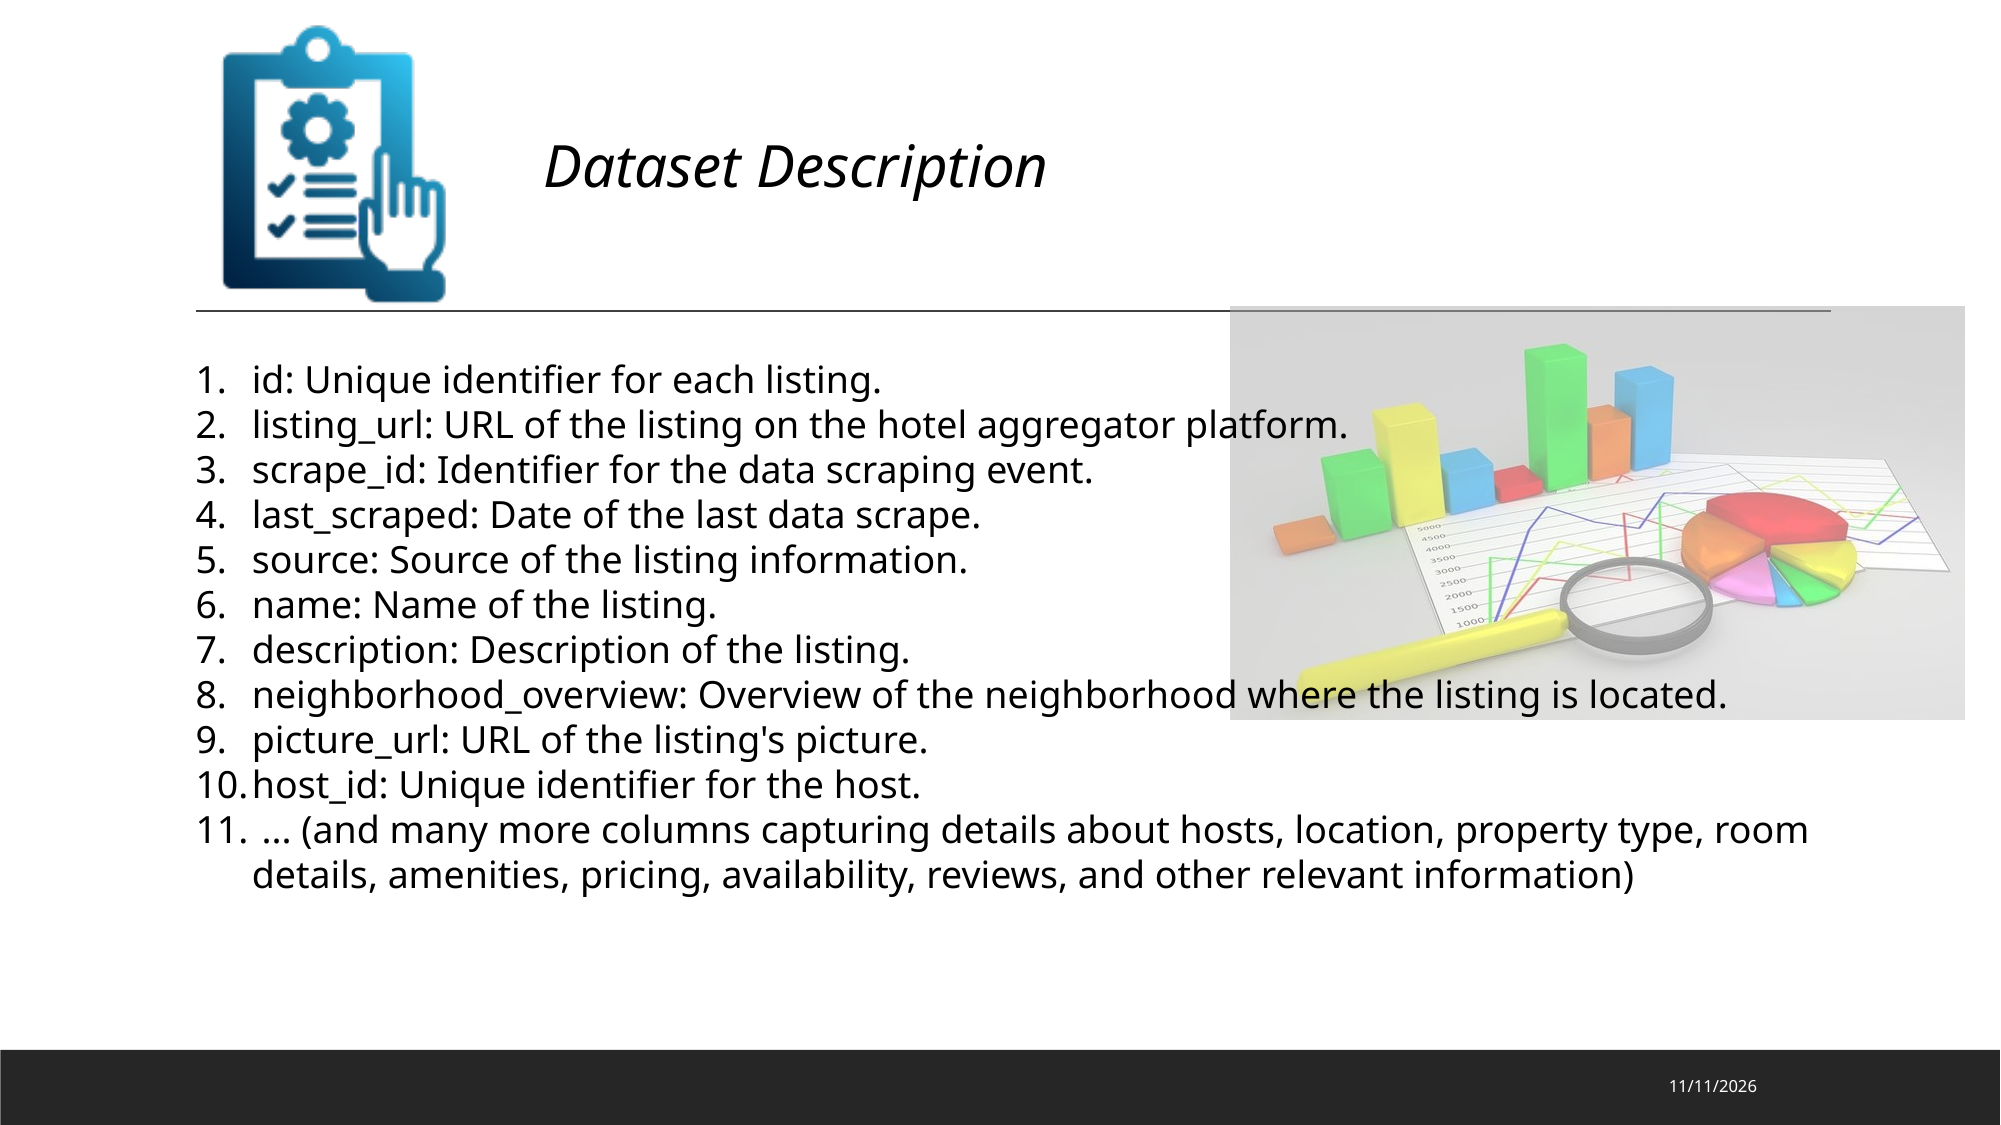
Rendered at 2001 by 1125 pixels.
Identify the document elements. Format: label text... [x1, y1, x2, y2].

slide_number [1348, 1057, 1773, 1118]
picture [192, 22, 478, 307]
picture [1229, 305, 1965, 720]
text_box Dataset Description [485, 107, 1170, 222]
text_box id: Unique identifier for each listing. listing_url: URL of the listing on the hotel aggregator platform. scrape_id: Identifier for the data scraping event. last_scraped: Date of the last data scrape. source: Source of the listing information. name: Name of the listing. description: Description of the listing. neighborhood_overview: Overview of the neighborhood where the listing is located. picture_url: URL of the listing's picture. host_id: Unique identifier for the host. ... (and many more columns capturing details about hosts, location, property type, room details, amenities, pricing, availability, reviews, and other relevant information) [180, 325, 1929, 926]
